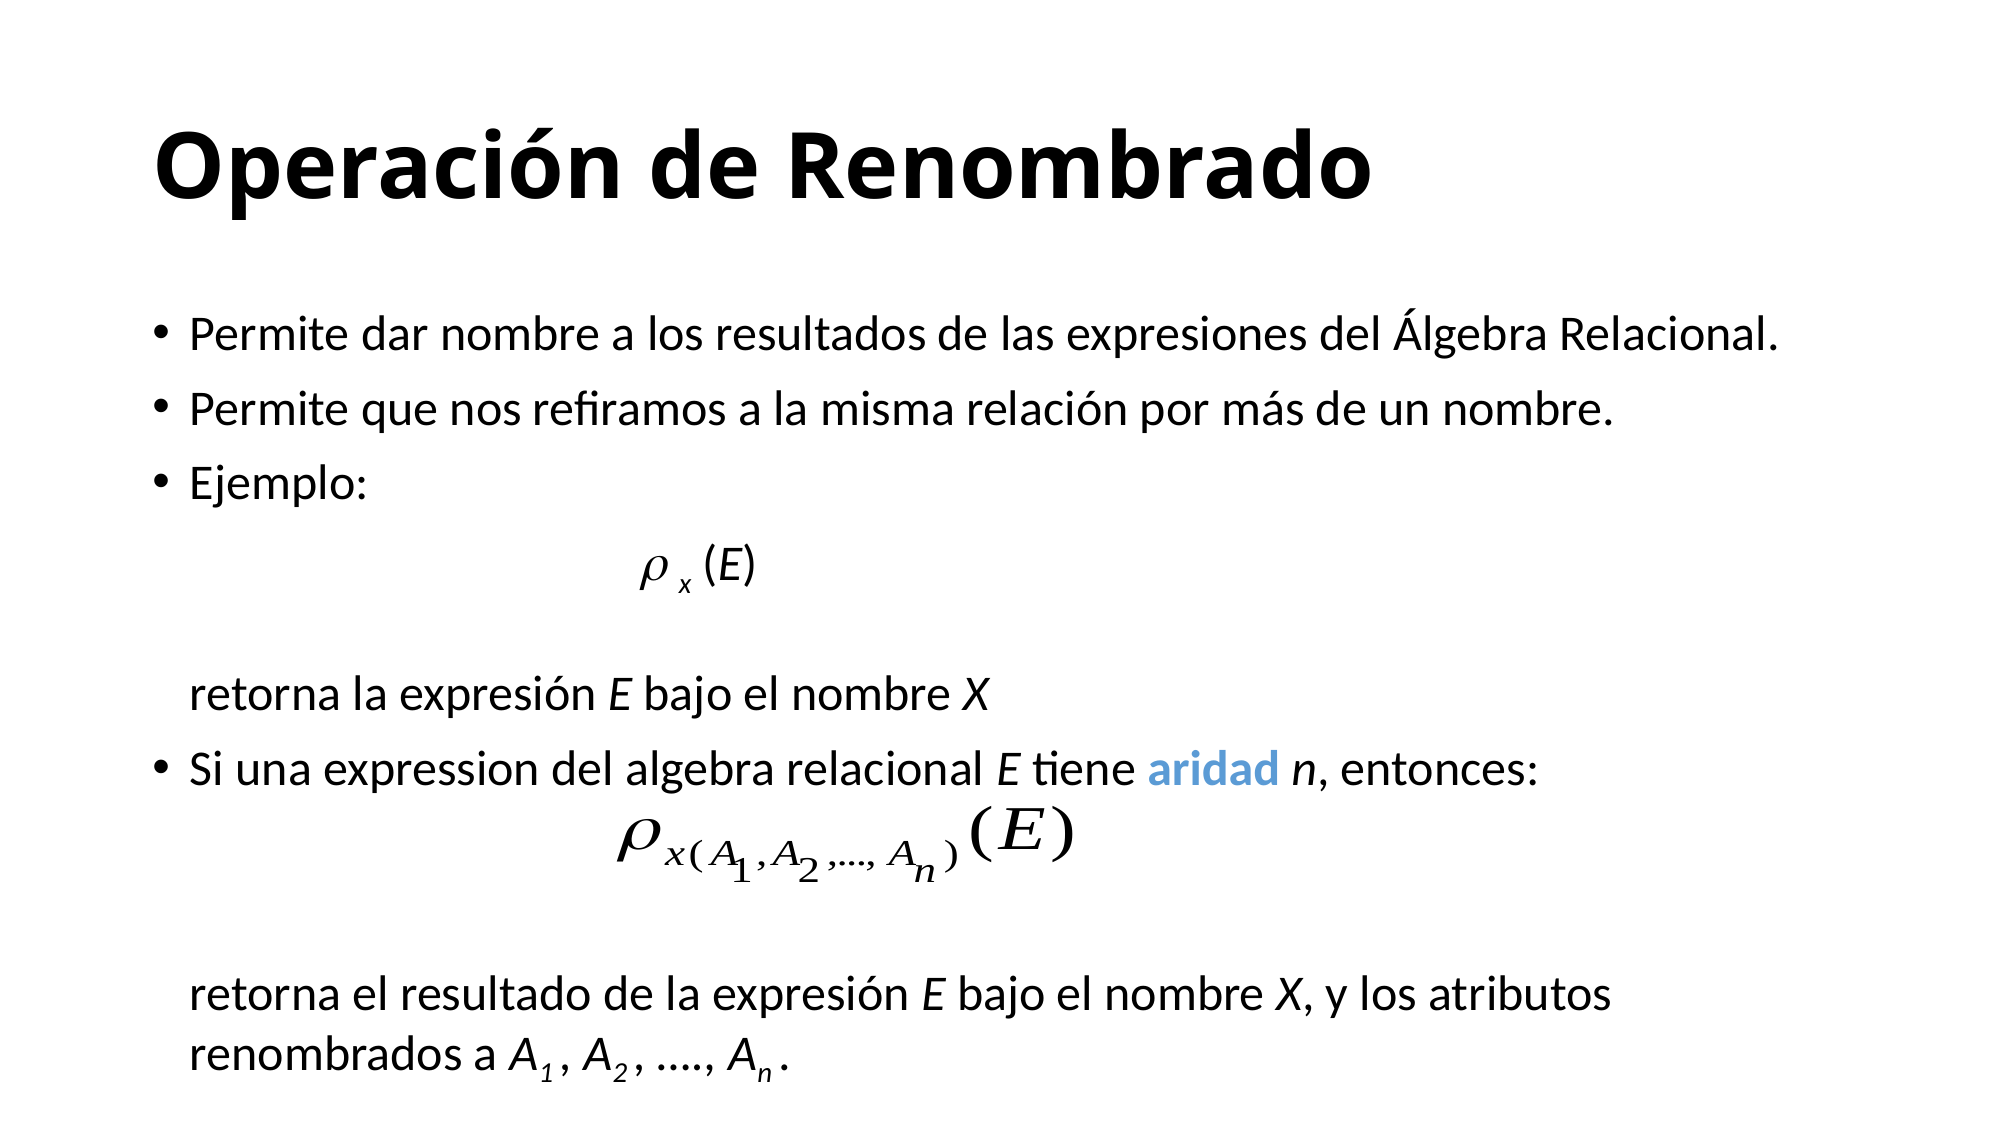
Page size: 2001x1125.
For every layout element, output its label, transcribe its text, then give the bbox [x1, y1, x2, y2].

list Permite dar nombre a los resultados de las expresiones del Álgebra Relacional. Permite que nos refiramos a la misma relación por más de un nombre. Ejemplo:  x (E) retorna la expresión E bajo el nombre X Si una expression del algebra relacional E tiene aridad n, entonces: retorna el resultado de la expresión E bajo el nombre X, y los atributos renombrados a A1 , A2 , …., An . [137, 299, 1863, 1066]
title Operación de Renombrado [137, 59, 1863, 278]
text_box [602, 787, 1092, 897]
